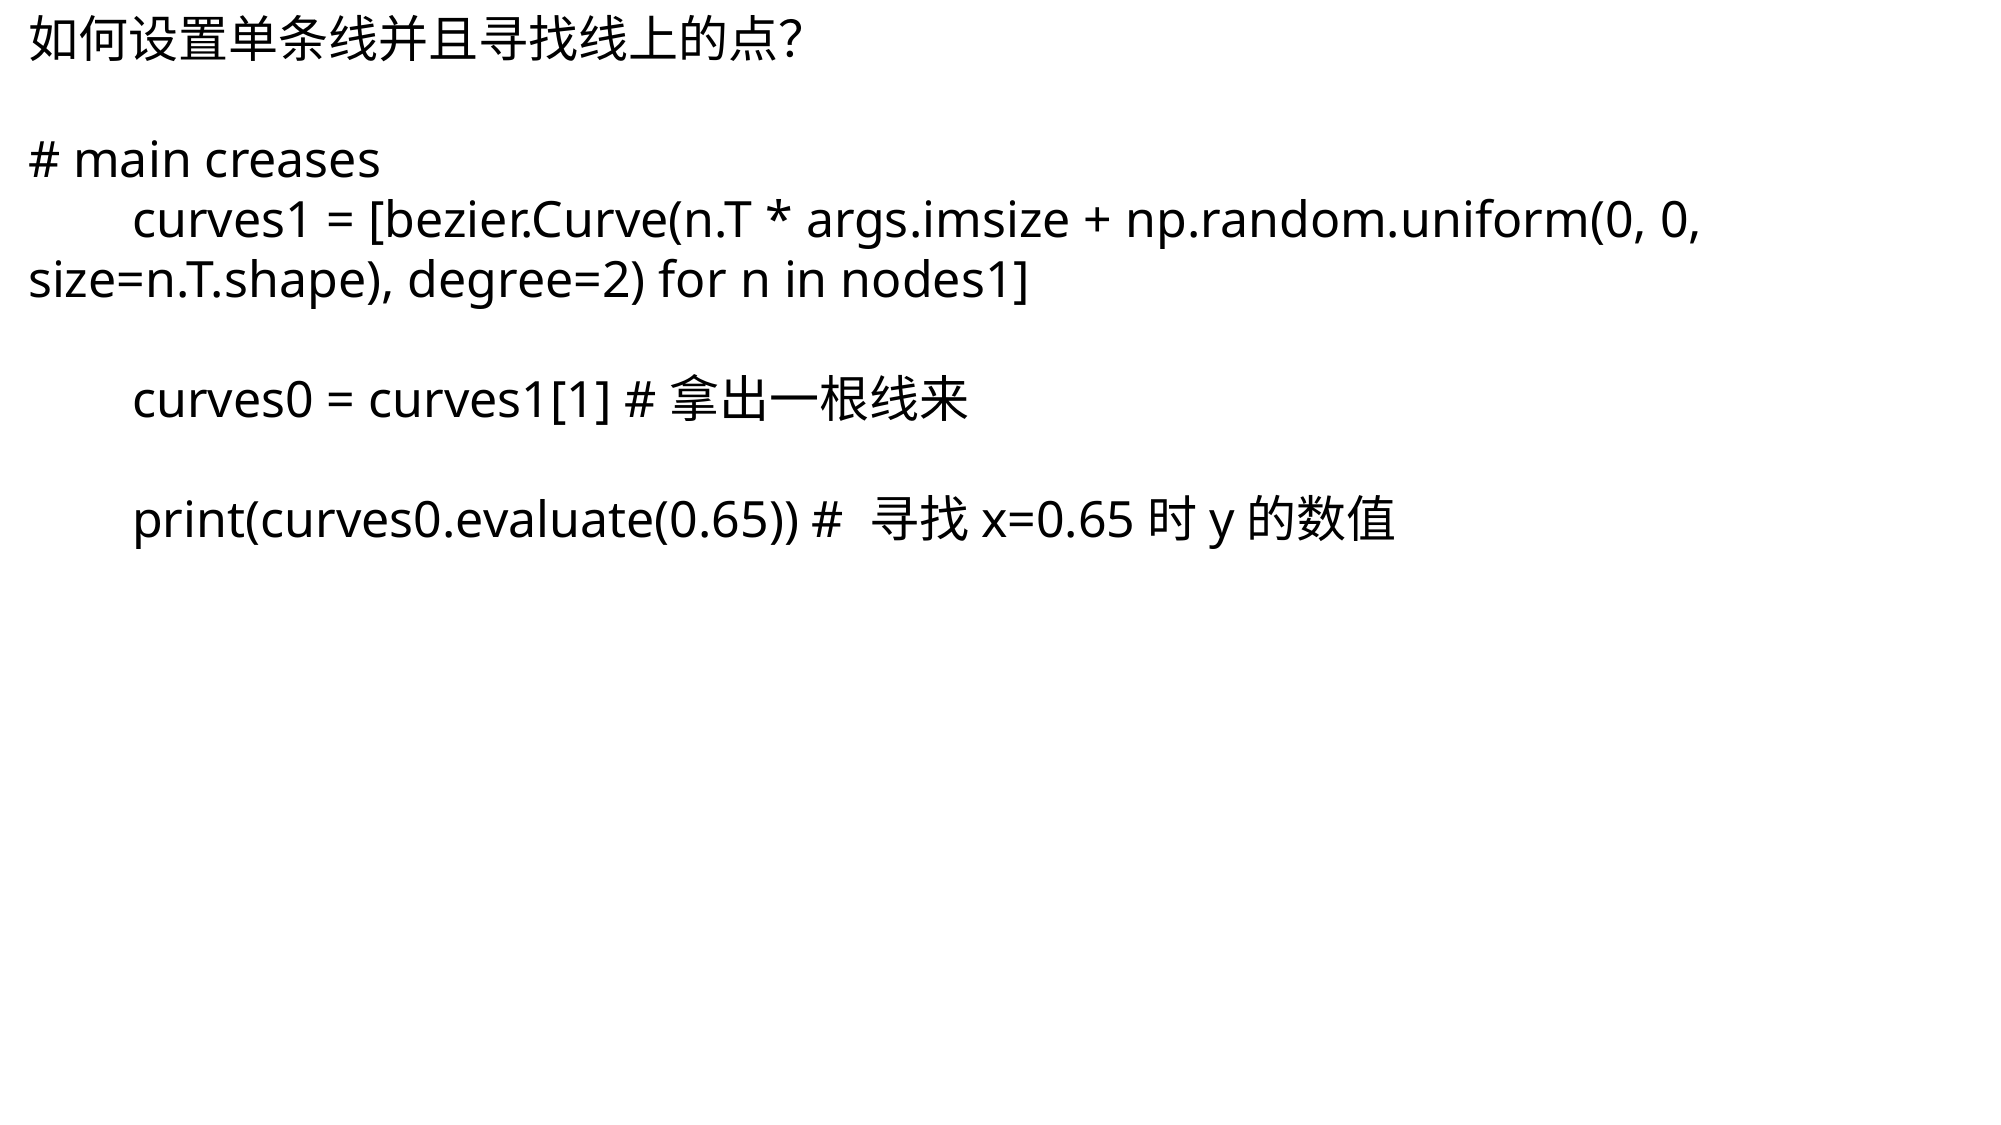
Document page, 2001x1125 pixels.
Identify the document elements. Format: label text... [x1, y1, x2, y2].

text_box 如何设置单条线并且寻找线上的点？ # main creases curves1 = [bezier.Curve(n.T * args.imsize + np.random.uniform(0, 0, size=n.T.shape), degree=2) for n in nodes1] curves0 = curves1[1] #拿出一根线来 print(curves0.evaluate(0.65)) # 寻找x=0.65时y的数值 [13, 0, 2000, 555]
